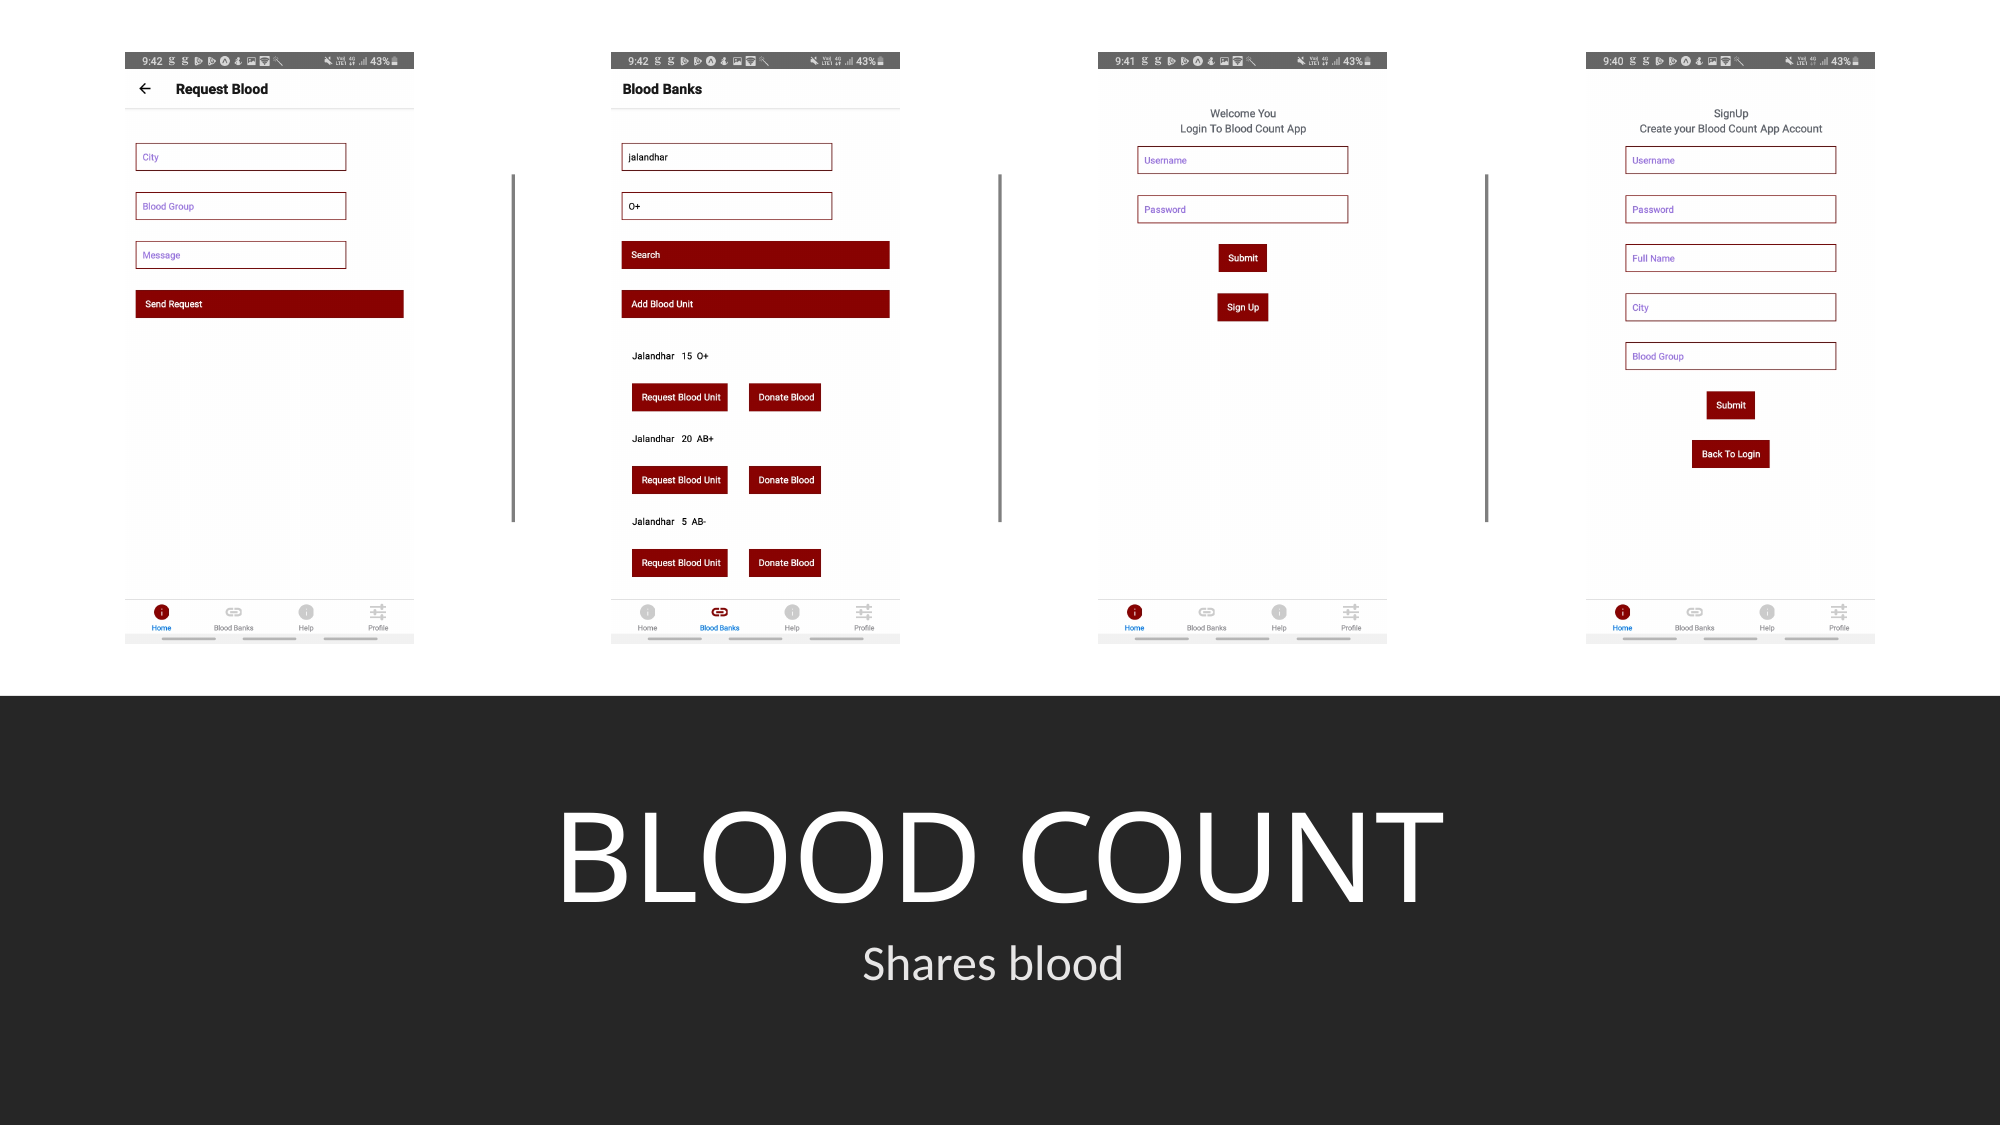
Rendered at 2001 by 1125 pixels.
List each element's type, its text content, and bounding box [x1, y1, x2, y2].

title BLOOD COUNT [115, 738, 1882, 937]
picture [125, 52, 414, 644]
picture [1098, 52, 1387, 644]
text_box [0, 695, 2000, 1125]
picture [611, 52, 900, 644]
subtitle Shares blood [225, 929, 1773, 1048]
picture [1585, 52, 1875, 644]
